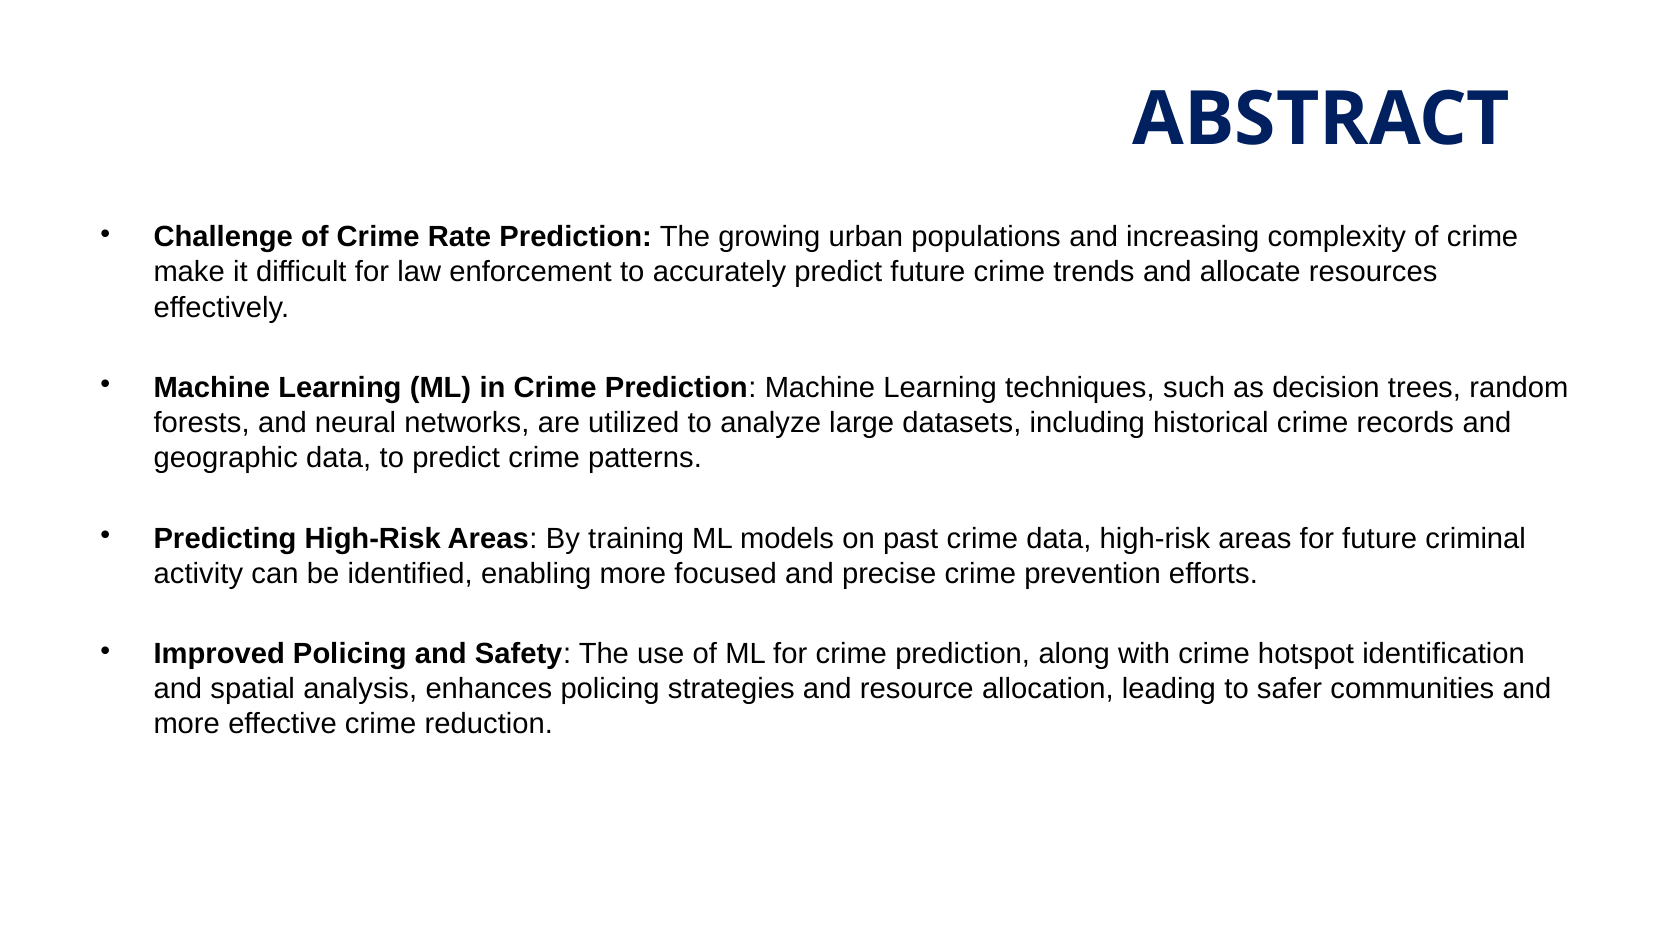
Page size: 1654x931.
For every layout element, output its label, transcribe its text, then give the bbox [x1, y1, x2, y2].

title ABSTRACT [82, 37, 1571, 193]
list Challenge of Crime Rate Prediction: The growing urban populations and increasing complexity of crime make it difficult for law enforcement to accurately predict future crime trends and allocate resources effectively. Machine Learning (ML) in Crime Prediction: Machine Learning techniques, such as decision trees, random forests, and neural networks, are utilized to analyze large datasets, including historical crime records and geographic data, to predict crime patterns. Predicting High-Risk Areas: By training ML models on past crime data, high-risk areas for future criminal activity can be identified, enabling more focused and precise crime prevention efforts. Improved Policing and Safety: The use of ML for crime prediction, along with crime hotspot identification and spatial analysis, enhances policing strategies and resource allocation, leading to safer communities and more effective crime reduction. [82, 217, 1571, 836]
